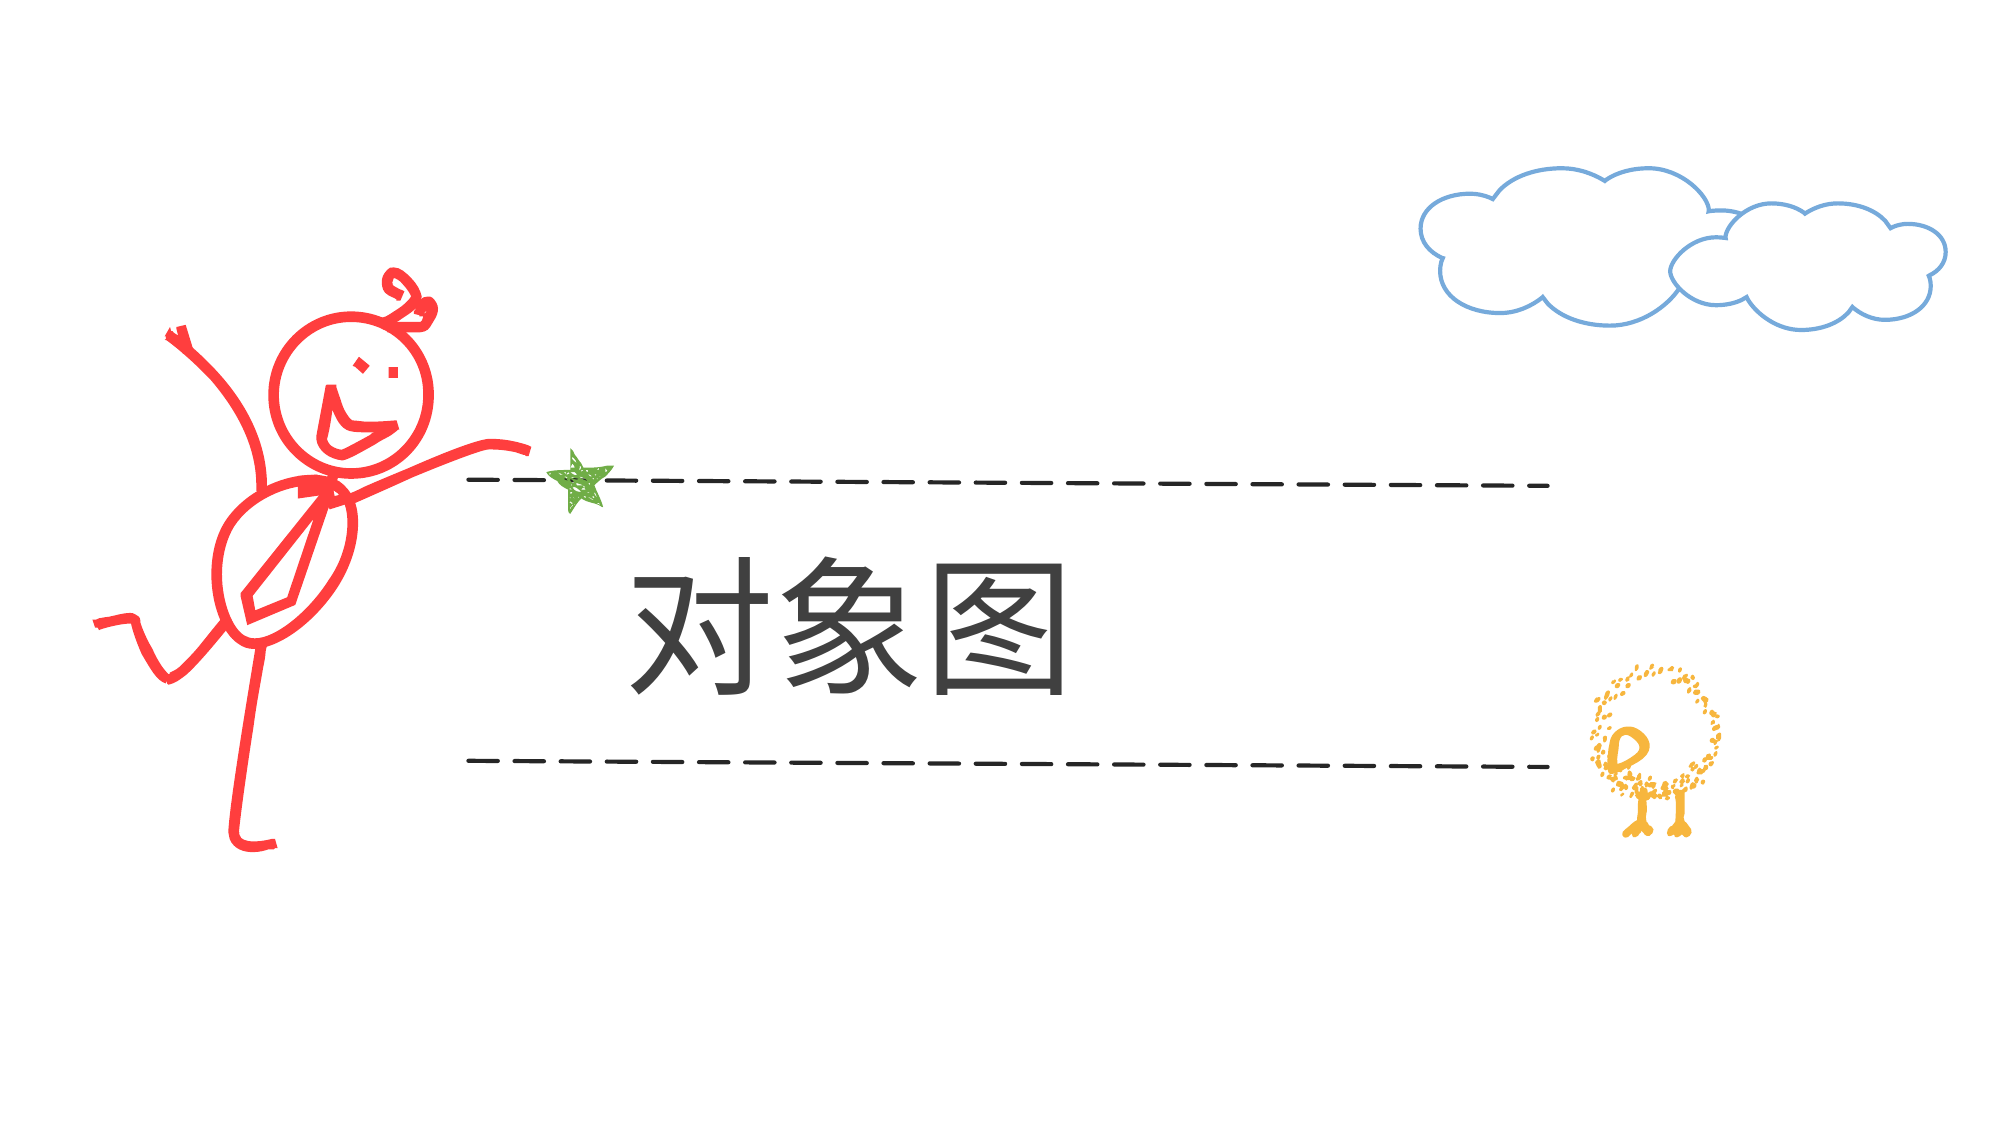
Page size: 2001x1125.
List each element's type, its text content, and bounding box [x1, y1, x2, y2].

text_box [92, 267, 532, 853]
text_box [1420, 168, 1946, 330]
text_box [532, 760, 1549, 768]
text_box [601, 479, 1549, 487]
text_box [546, 448, 615, 514]
text_box 对象图 [610, 526, 1407, 722]
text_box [1588, 662, 1722, 841]
